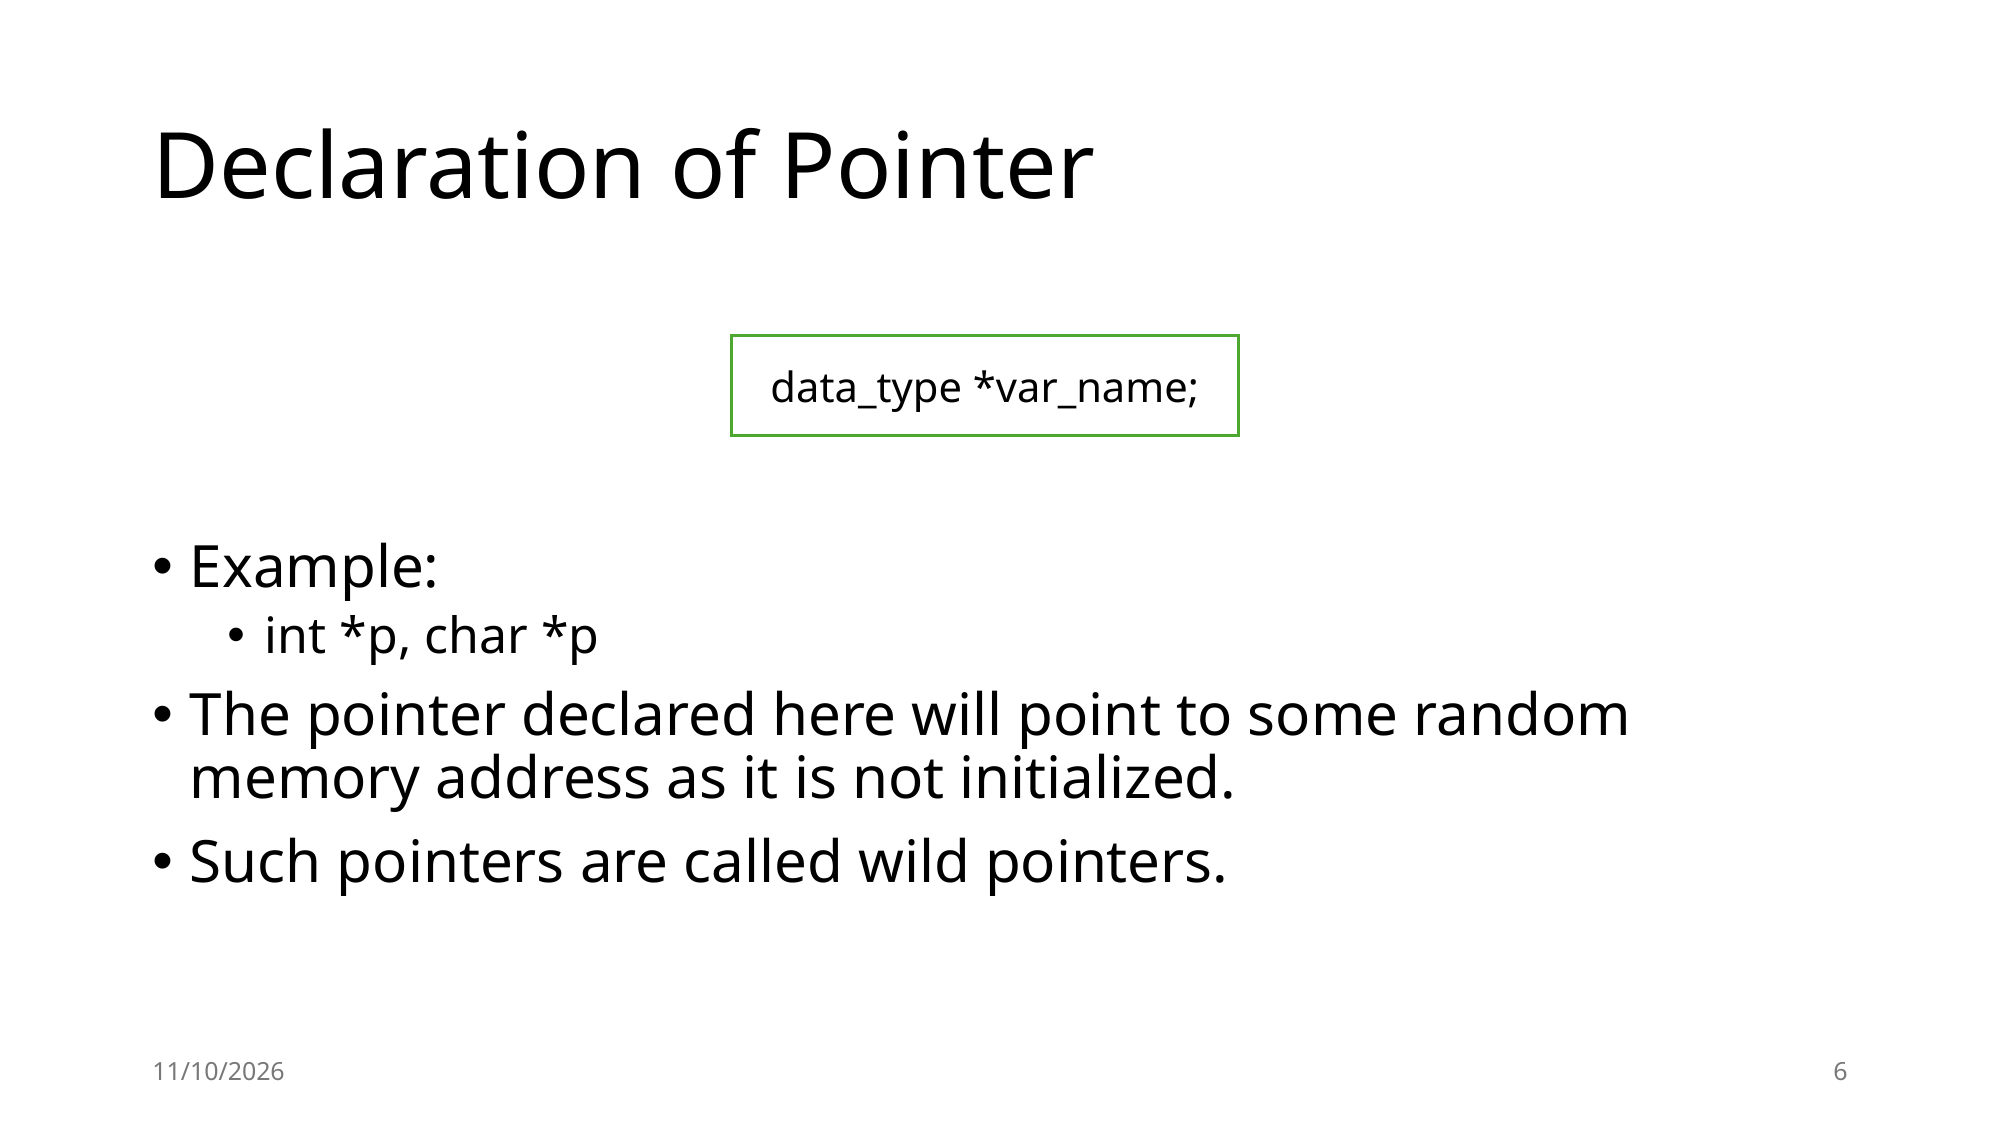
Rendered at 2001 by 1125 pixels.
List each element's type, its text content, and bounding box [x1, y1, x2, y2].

list Example: int *p, char *p The pointer declared here will point to some random memory address as it is not initialized. Such pointers are called wild pointers. [137, 529, 1863, 1014]
title Declaration of Pointer [137, 59, 1863, 278]
text_box data_type *var_name; [730, 334, 1240, 437]
slide_number 6 [1412, 1042, 1863, 1103]
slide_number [137, 1042, 588, 1103]
